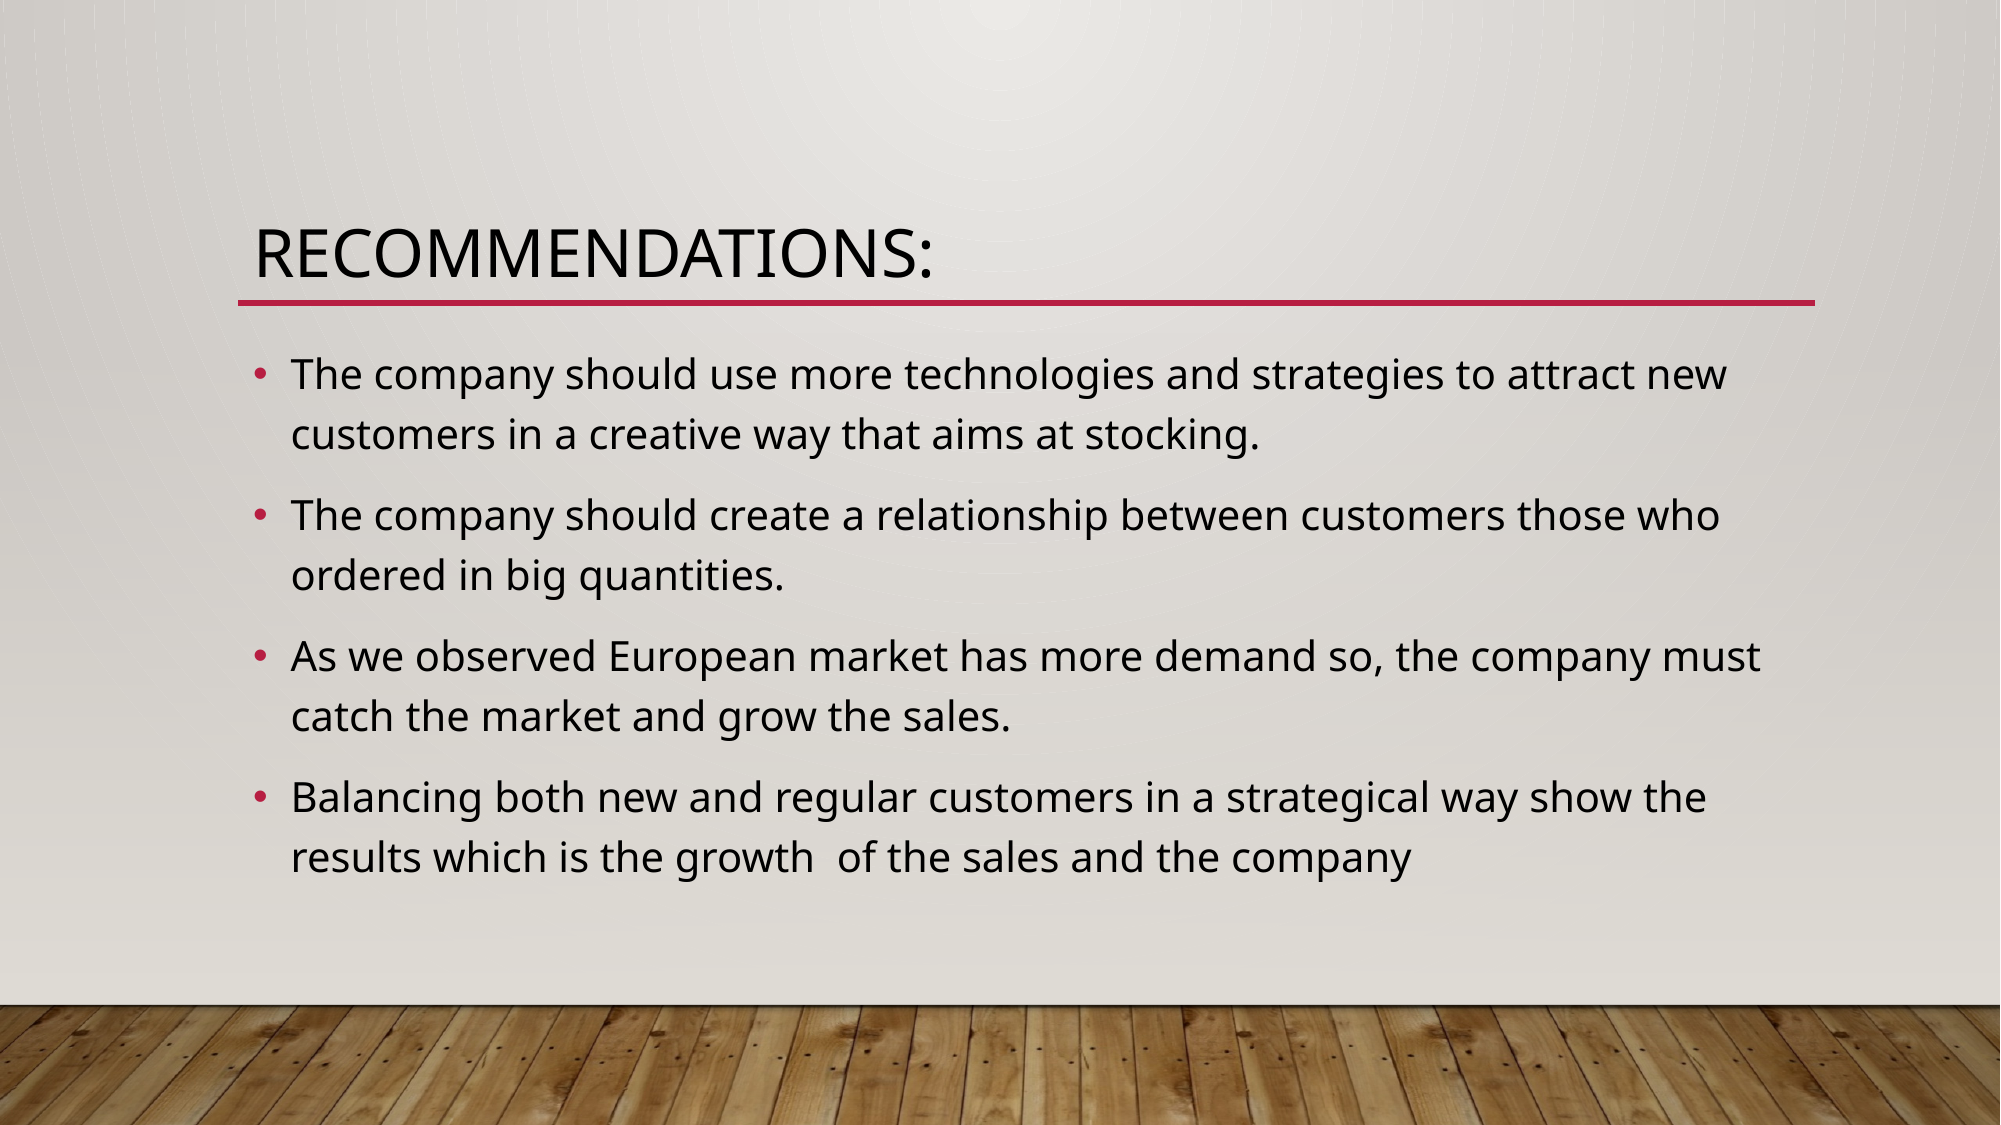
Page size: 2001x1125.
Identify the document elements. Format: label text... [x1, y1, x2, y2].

list The company should use more technologies and strategies to attract new customers in a creative way that aims at stocking. The company should create a relationship between customers those who ordered in big quantities. As we observed European market has more demand so, the company must catch the market and grow the sales. Balancing both new and regular customers in a strategical way show the results which is the growth of the sales and the company [238, 330, 1814, 897]
title RECOMMENDATIONS: [238, 212, 1814, 330]
picture [0, 1005, 2000, 1125]
